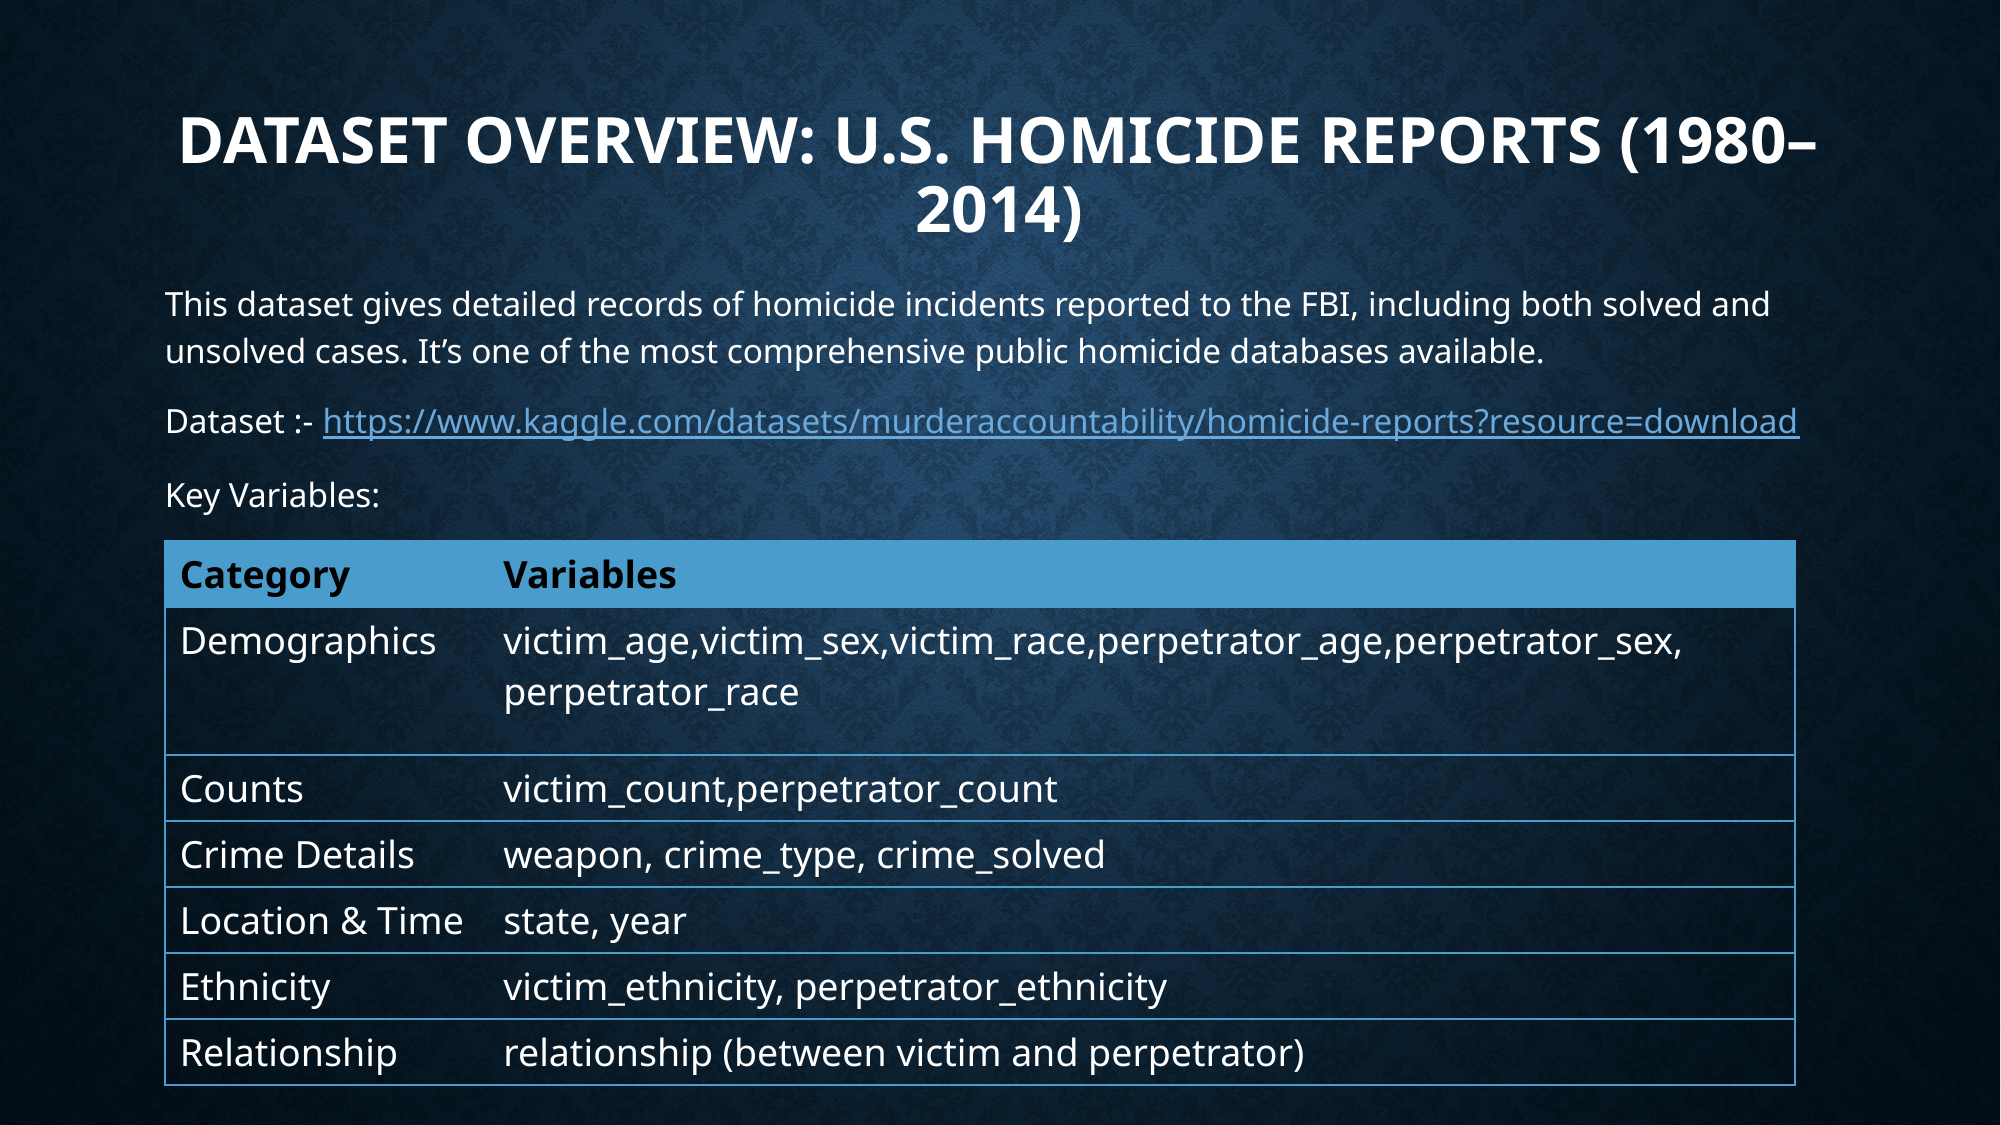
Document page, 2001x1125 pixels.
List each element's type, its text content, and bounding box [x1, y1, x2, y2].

list This dataset gives detailed records of homicide incidents reported to the FBI, including both solved and unsolved cases. It’s one of the most comprehensive public homicide databases available. Dataset :- https://www.kaggle.com/datasets/murderaccountability/homicide-reports?resource=download Key Variables: [149, 267, 1849, 1086]
table_cell victim_ethnicity, perpetrator_ethnicity [488, 954, 1794, 1018]
table_header Category [166, 542, 488, 606]
table_cell Crime Details [166, 822, 488, 886]
table_cell Relationship [166, 1020, 488, 1084]
title Dataset Overview: U.S. Homicide Reports (1980–2014) [149, 99, 1849, 255]
table_cell state, year [488, 888, 1794, 952]
table_cell victim_age,victim_sex,victim_race,perpetrator_age,perpetrator_sex, perpetrator_race [488, 608, 1794, 754]
table_cell victim_count,perpetrator_count [488, 756, 1794, 820]
table_cell Ethnicity [166, 954, 488, 1018]
table_cell Demographics [166, 608, 488, 754]
table_cell weapon, crime_type, crime_solved [488, 822, 1794, 886]
table_cell Location & Time [166, 888, 488, 952]
table_cell Counts [166, 756, 488, 820]
table_cell relationship (between victim and perpetrator) [488, 1020, 1794, 1084]
table_header Variables [488, 542, 1794, 606]
